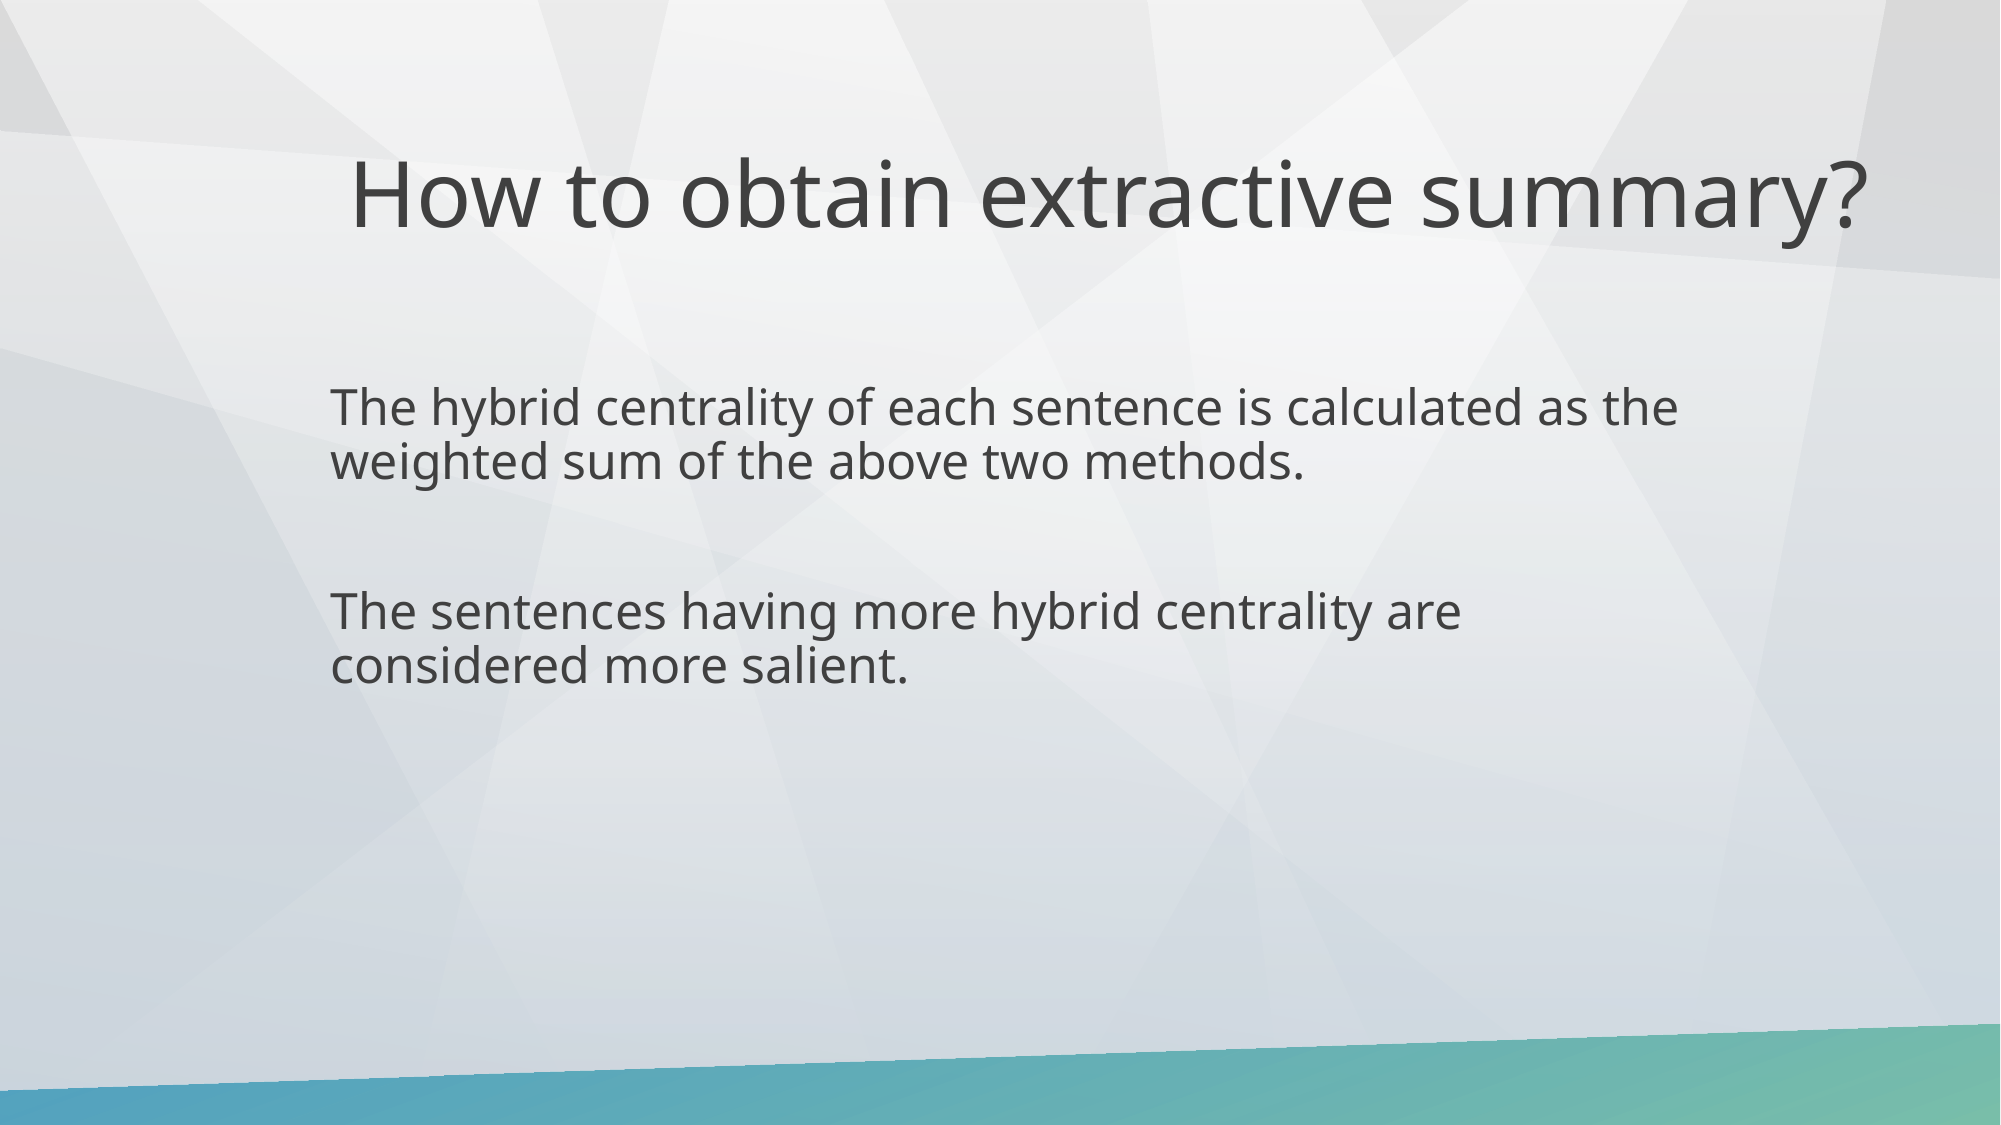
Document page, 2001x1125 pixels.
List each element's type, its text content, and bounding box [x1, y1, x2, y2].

text_box The hybrid centrality of each sentence is calculated as the weighted sum of the above two methods. The sentences having more hybrid centrality are considered more salient. [315, 375, 1734, 1031]
text_box [137, 299, 1863, 1014]
text_box [212, 374, 1938, 1089]
text_box [162, 324, 1888, 1039]
text_box How to obtain extractive summary? [333, 140, 2000, 359]
text_box [187, 349, 1913, 1064]
